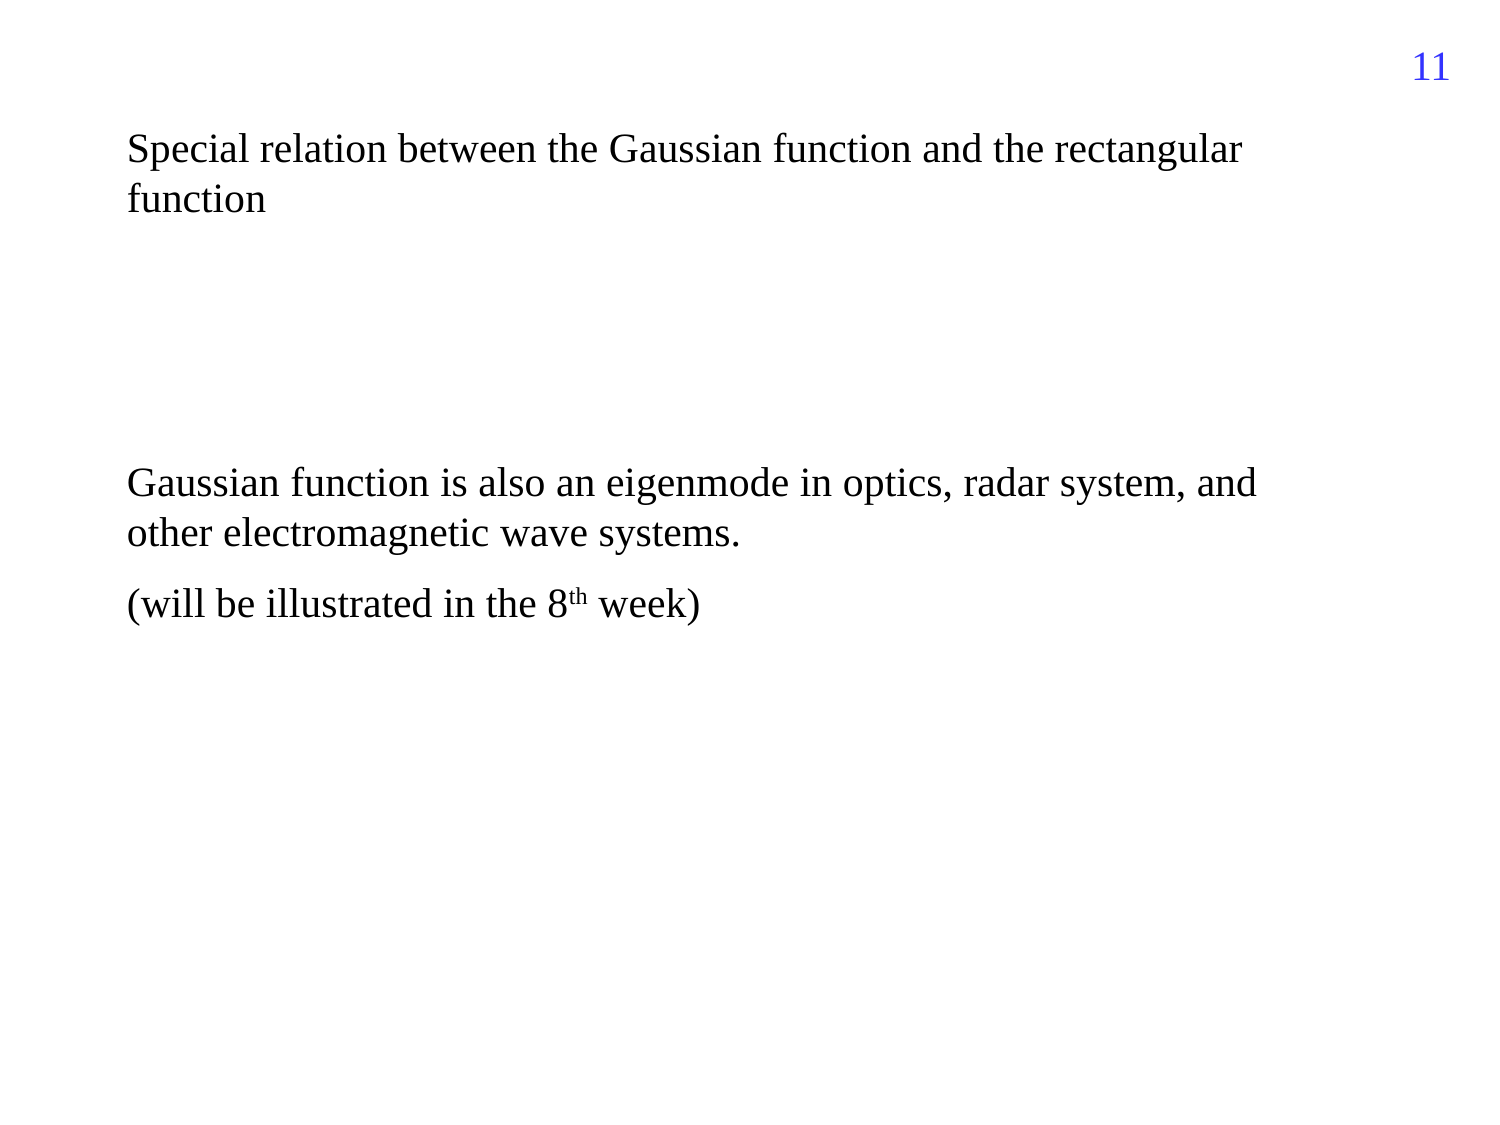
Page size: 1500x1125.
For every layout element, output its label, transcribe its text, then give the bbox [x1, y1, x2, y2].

text_box Special relation between the Gaussian function and the rectangular function Gaussian function is also an eigenmode in optics, radar system, and other electromagnetic wave systems. (will be illustrated in the 8th week) [112, 113, 1365, 775]
slide_number 79 [1316, 30, 1467, 110]
